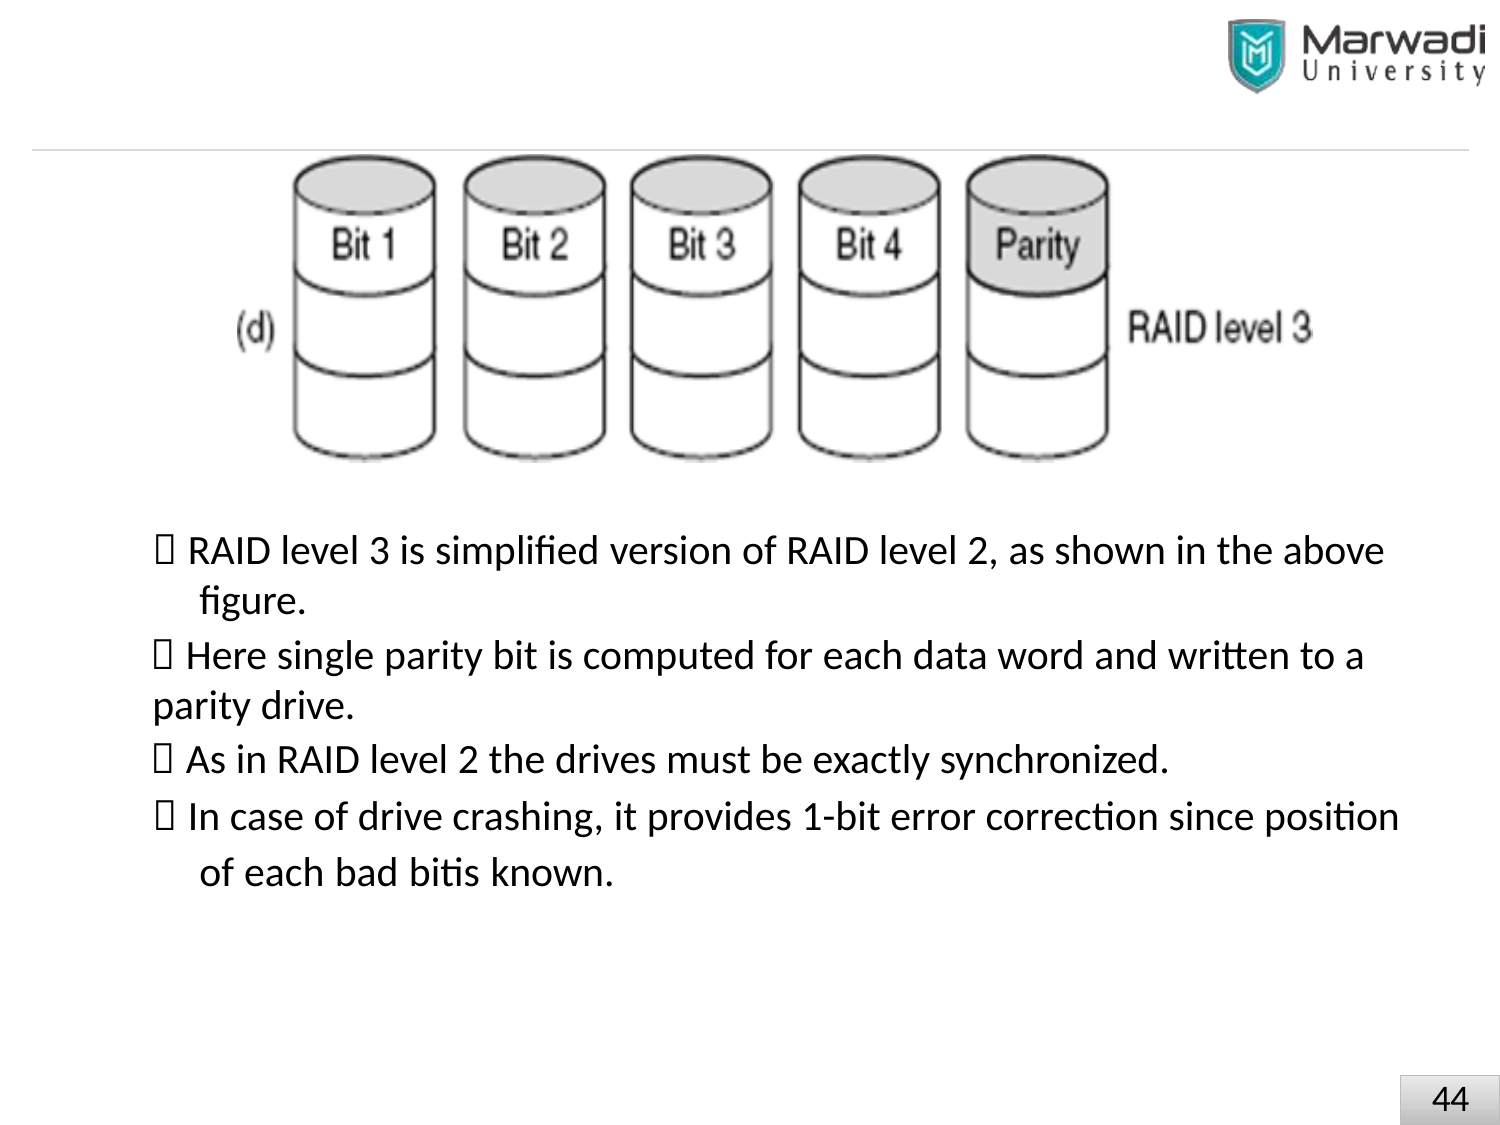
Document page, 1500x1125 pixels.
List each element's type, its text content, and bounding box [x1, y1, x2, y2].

picture [1401, 1076, 1499, 1125]
text_box  RAID level 3 is simplified version of RAID level 2, as shown in the above figure.  Here single parity bit is computed for each data word and written to a parity drive.  As in RAID level 2 the drives must be exactly synchronized.  In case of drive crashing, it provides 1-bit error correction since position of each bad bitis known. [150, 520, 1415, 895]
slide_number 44 [1425, 1080, 1479, 1125]
picture [237, 154, 1314, 463]
picture [1228, 19, 1485, 95]
